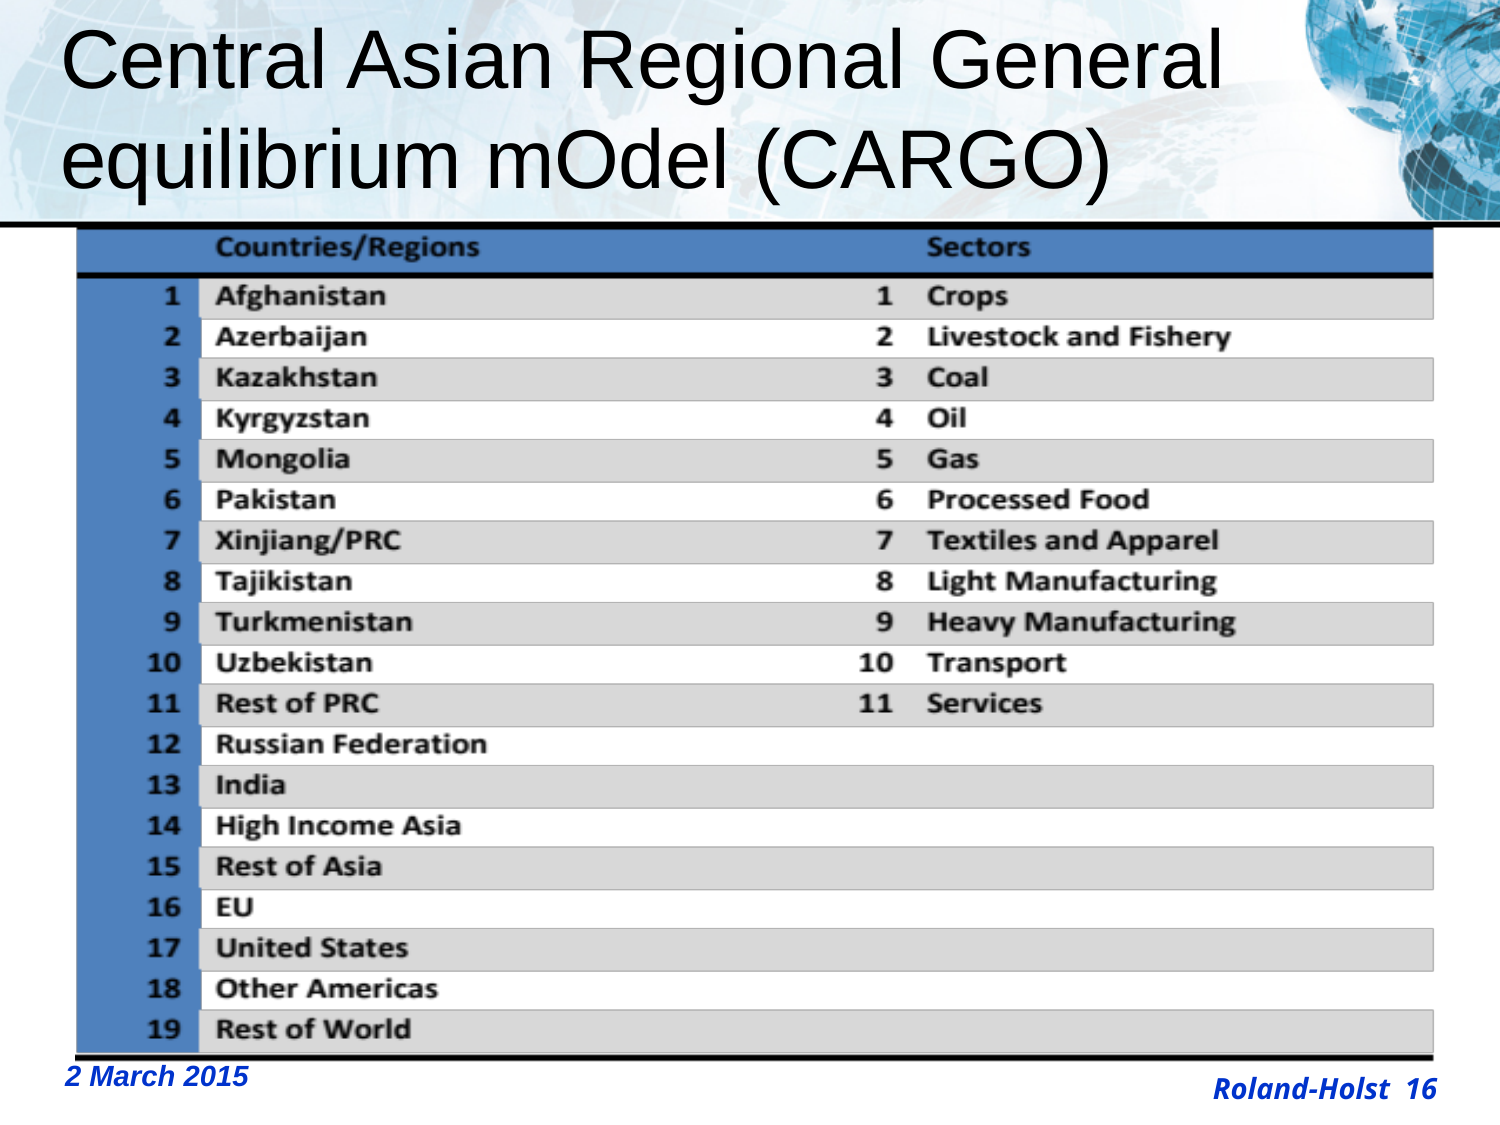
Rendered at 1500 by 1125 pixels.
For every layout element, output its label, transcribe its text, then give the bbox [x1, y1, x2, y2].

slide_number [49, 1049, 363, 1100]
picture [0, 0, 1500, 1125]
title Central Asian Regional General equilibrium mOdel (CARGO) [44, 10, 1307, 200]
